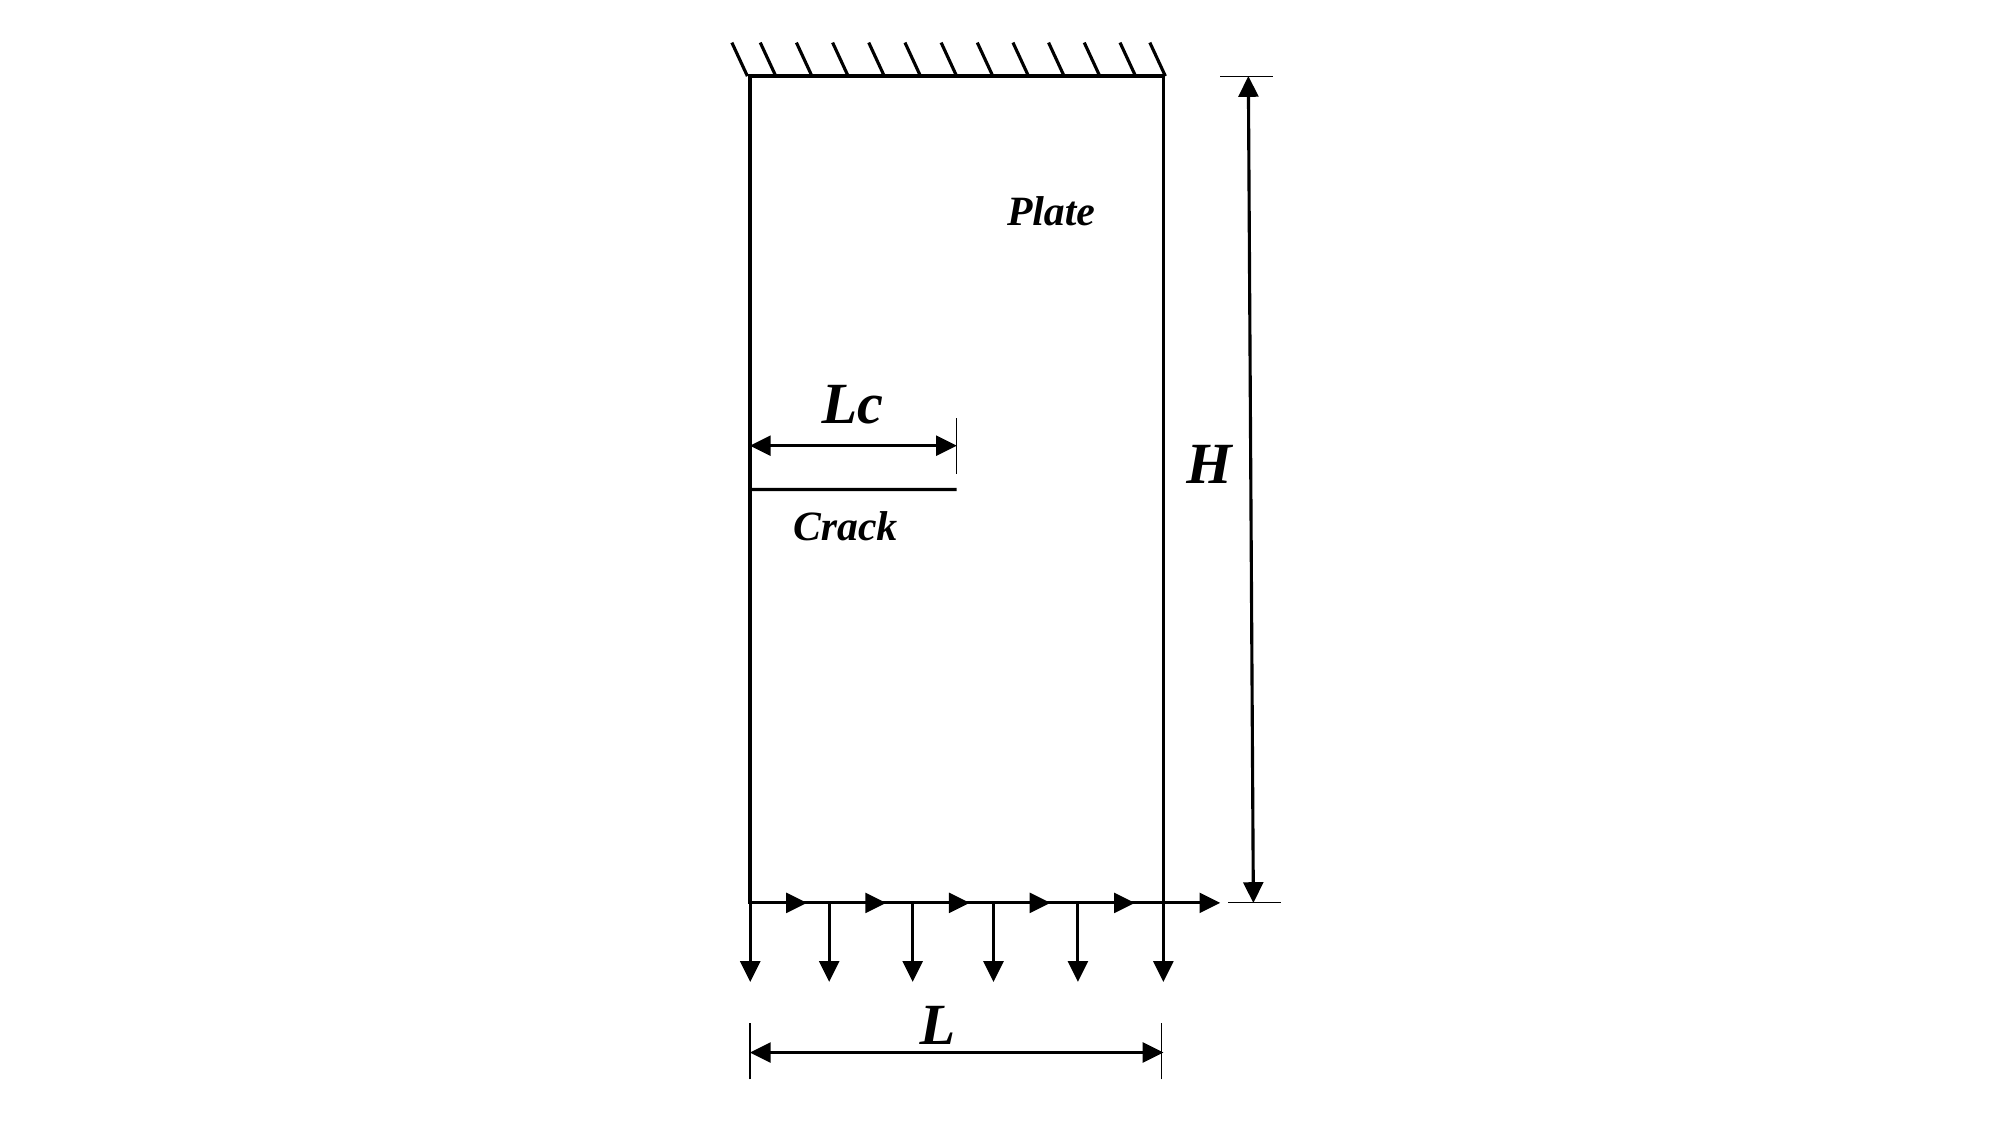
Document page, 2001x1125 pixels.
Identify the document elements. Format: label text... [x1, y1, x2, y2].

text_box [796, 42, 812, 77]
text_box Crack [778, 491, 944, 556]
text_box H [1254, 417, 1258, 503]
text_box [1248, 76, 1254, 903]
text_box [904, 42, 921, 77]
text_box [941, 42, 957, 77]
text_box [1084, 42, 1100, 77]
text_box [731, 42, 748, 77]
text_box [868, 42, 885, 77]
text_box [760, 42, 776, 77]
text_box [832, 42, 849, 77]
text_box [1012, 42, 1029, 77]
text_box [1120, 42, 1136, 77]
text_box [1048, 42, 1065, 77]
text_box L [904, 1053, 1029, 1064]
text_box Plate [992, 176, 1158, 242]
text_box L [904, 978, 1029, 1052]
text_box [749, 75, 1164, 904]
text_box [977, 42, 993, 77]
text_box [1149, 42, 1166, 77]
text_box Lc [806, 358, 931, 443]
text_box H [1171, 417, 1248, 503]
